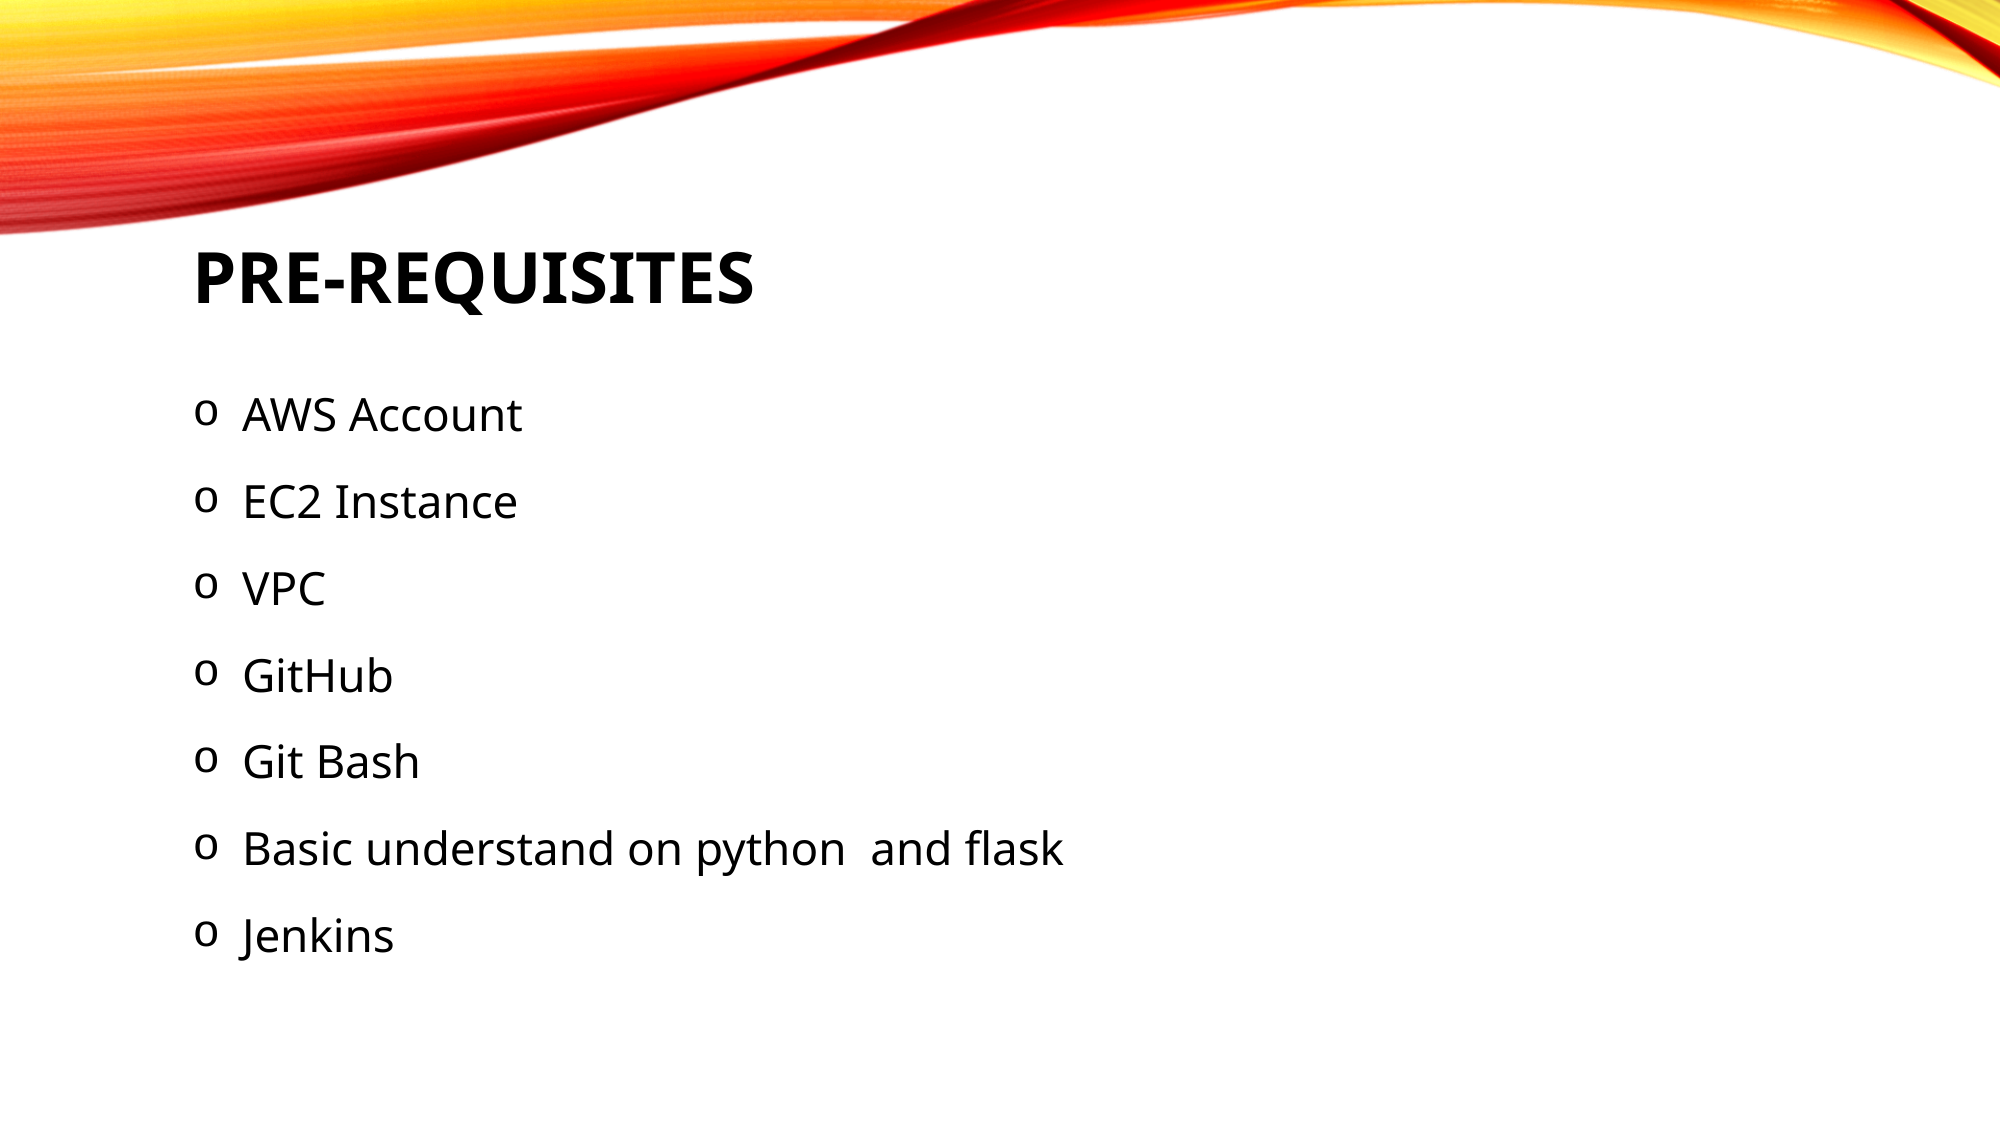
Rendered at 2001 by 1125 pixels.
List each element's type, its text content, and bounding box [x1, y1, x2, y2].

text_box Pre-requisites: [177, 171, 1876, 390]
picture [0, 0, 2000, 237]
text_box AWS Account EC2 Instance VPC GitHub Git Bash Basic understand on python and flask Jenkins [177, 390, 1876, 974]
